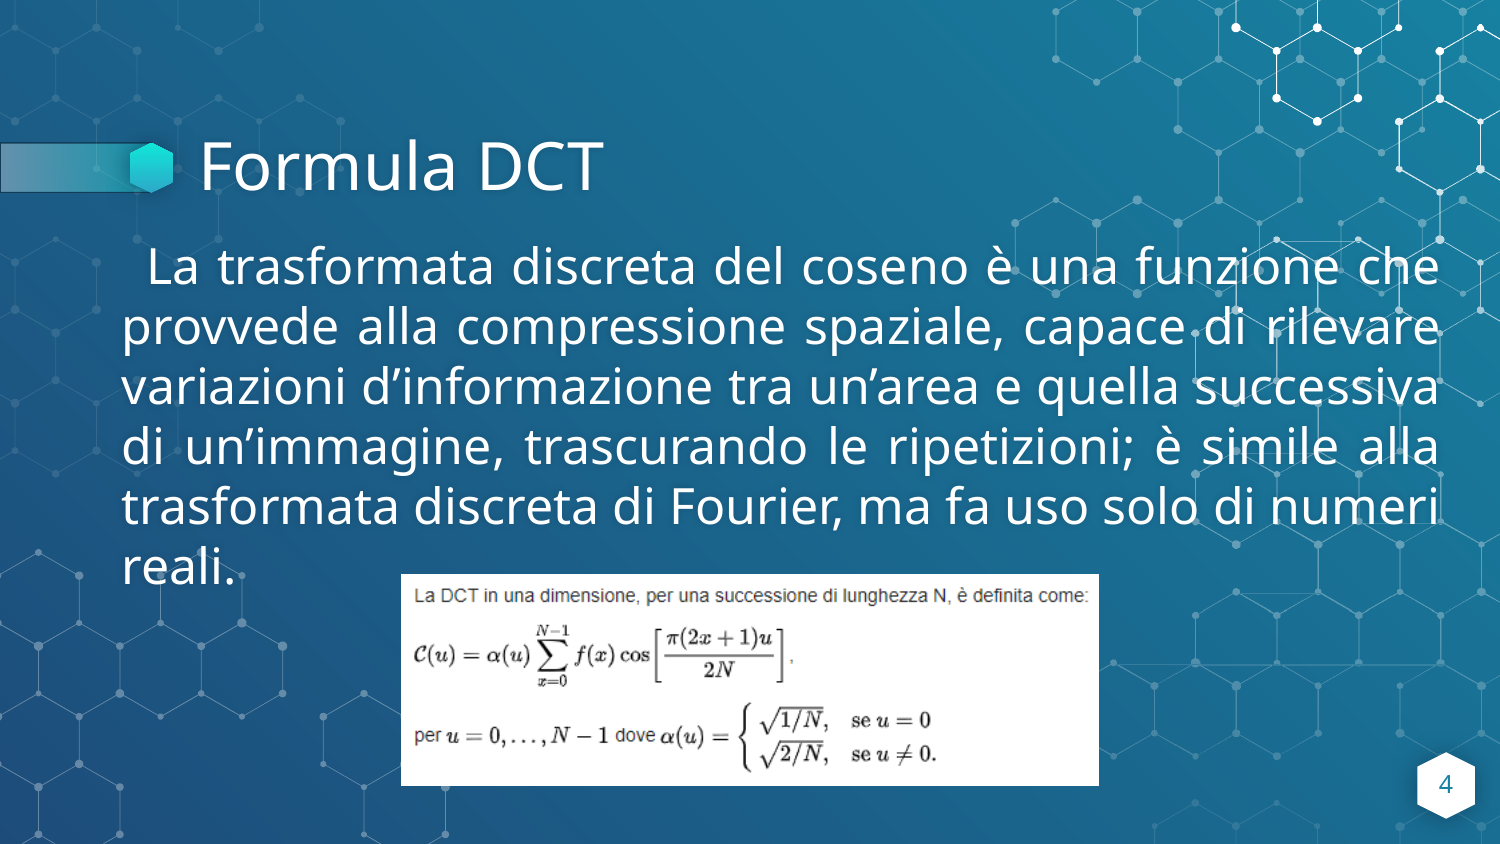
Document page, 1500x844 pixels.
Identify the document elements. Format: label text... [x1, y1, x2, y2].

list La trasformata discreta del coseno è una funzione che provvede alla compressione spaziale, capace di rilevare variazioni d’informazione tra un’area e quella successiva di un’immagine, trascurando le ripetizioni; è simile alla trasformata discreta di Fourier, ma fa uso solo di numeri reali. [46, 234, 1442, 809]
picture [401, 573, 1099, 786]
title Formula DCT [198, 140, 1302, 198]
slide_number 4 [1417, 752, 1475, 819]
